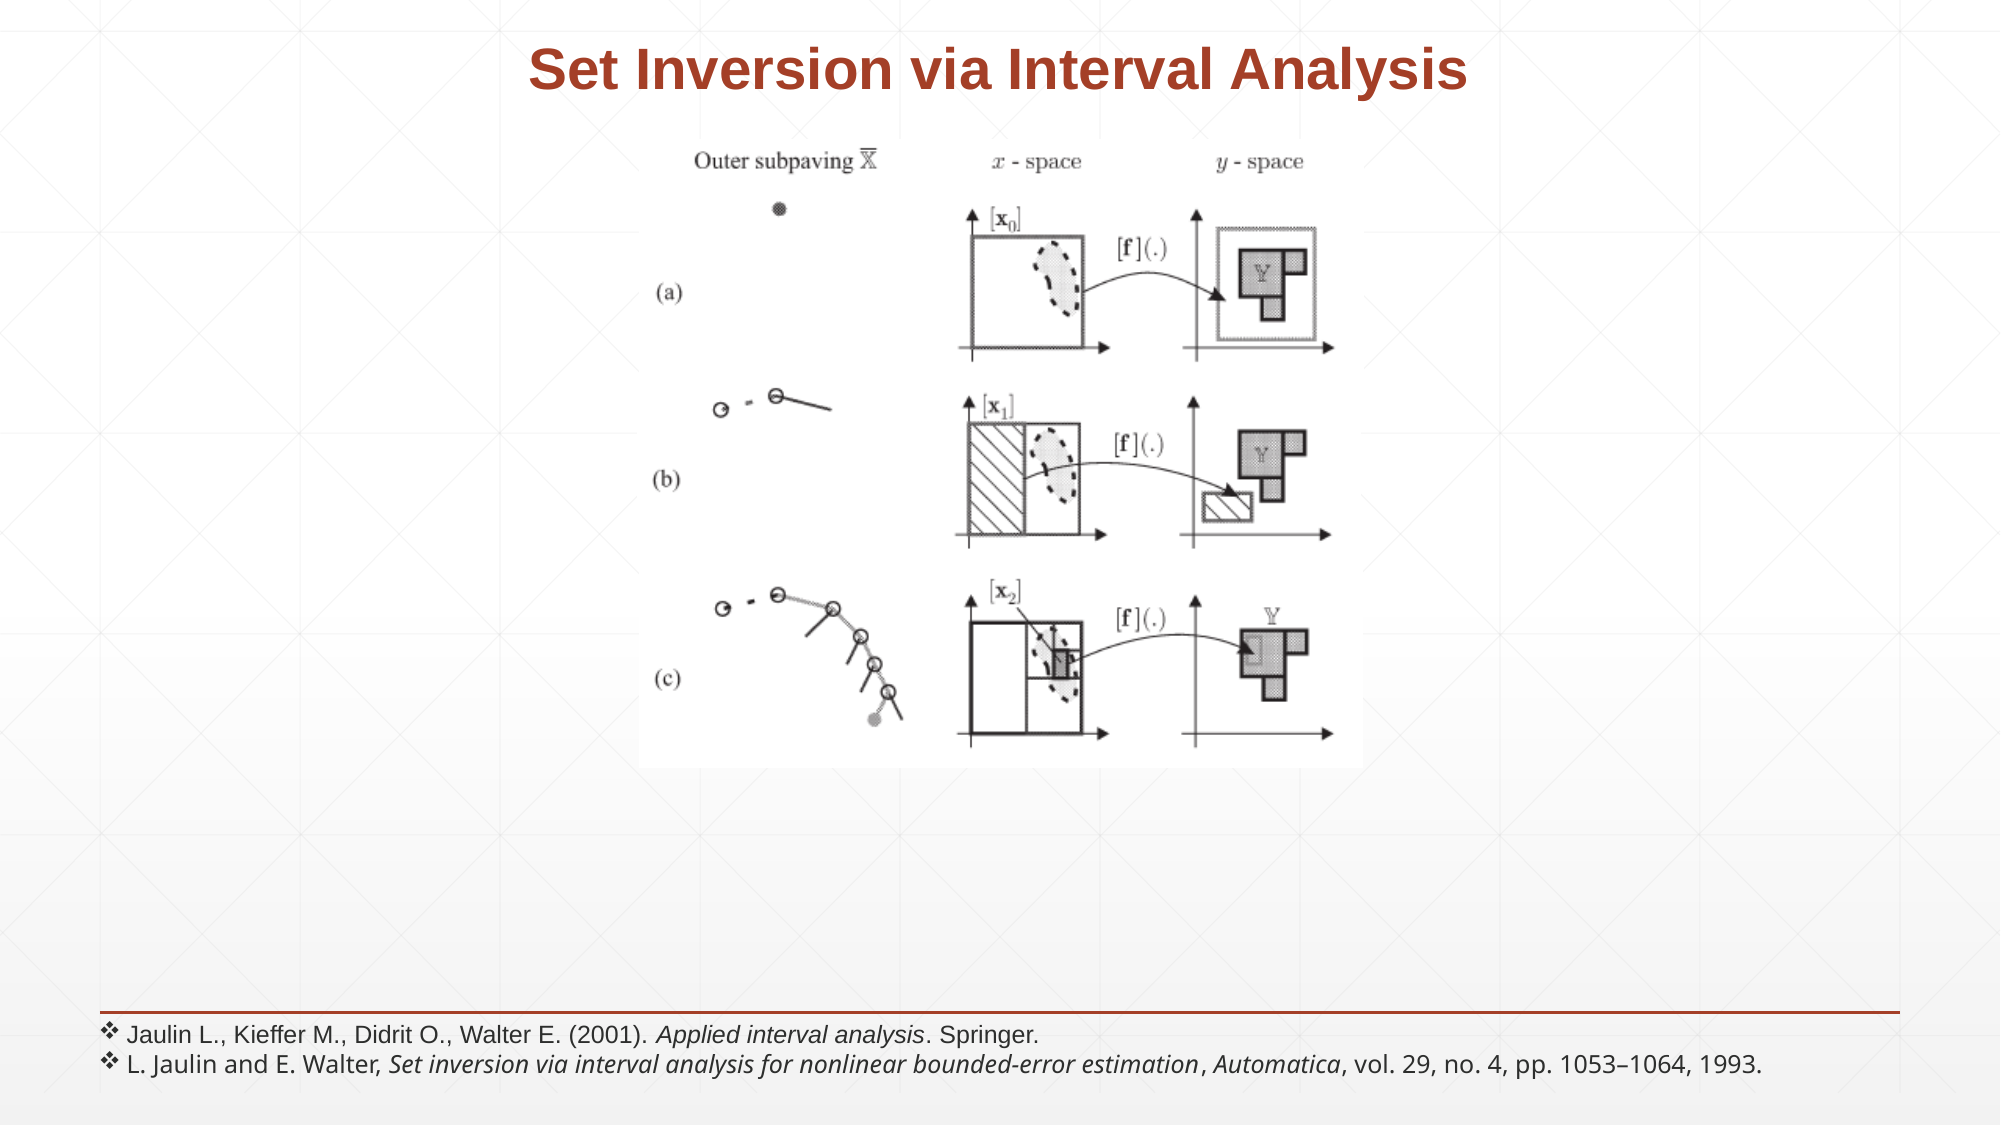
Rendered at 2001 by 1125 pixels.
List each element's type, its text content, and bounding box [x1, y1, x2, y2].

picture [637, 139, 1365, 768]
text_box Jaulin L., Kieffer M., Didrit O., Walter E. (2001). Applied interval analysis. Springer. L. Jaulin and E. Walter, Set inversion via interval analysis for nonlinear bounded-error estimation, Automatica, vol. 29, no. 4, pp. 1053–1064, 1993. [83, 1010, 1787, 1116]
text_box Set Inversion via Interval Analysis [211, 16, 1787, 110]
